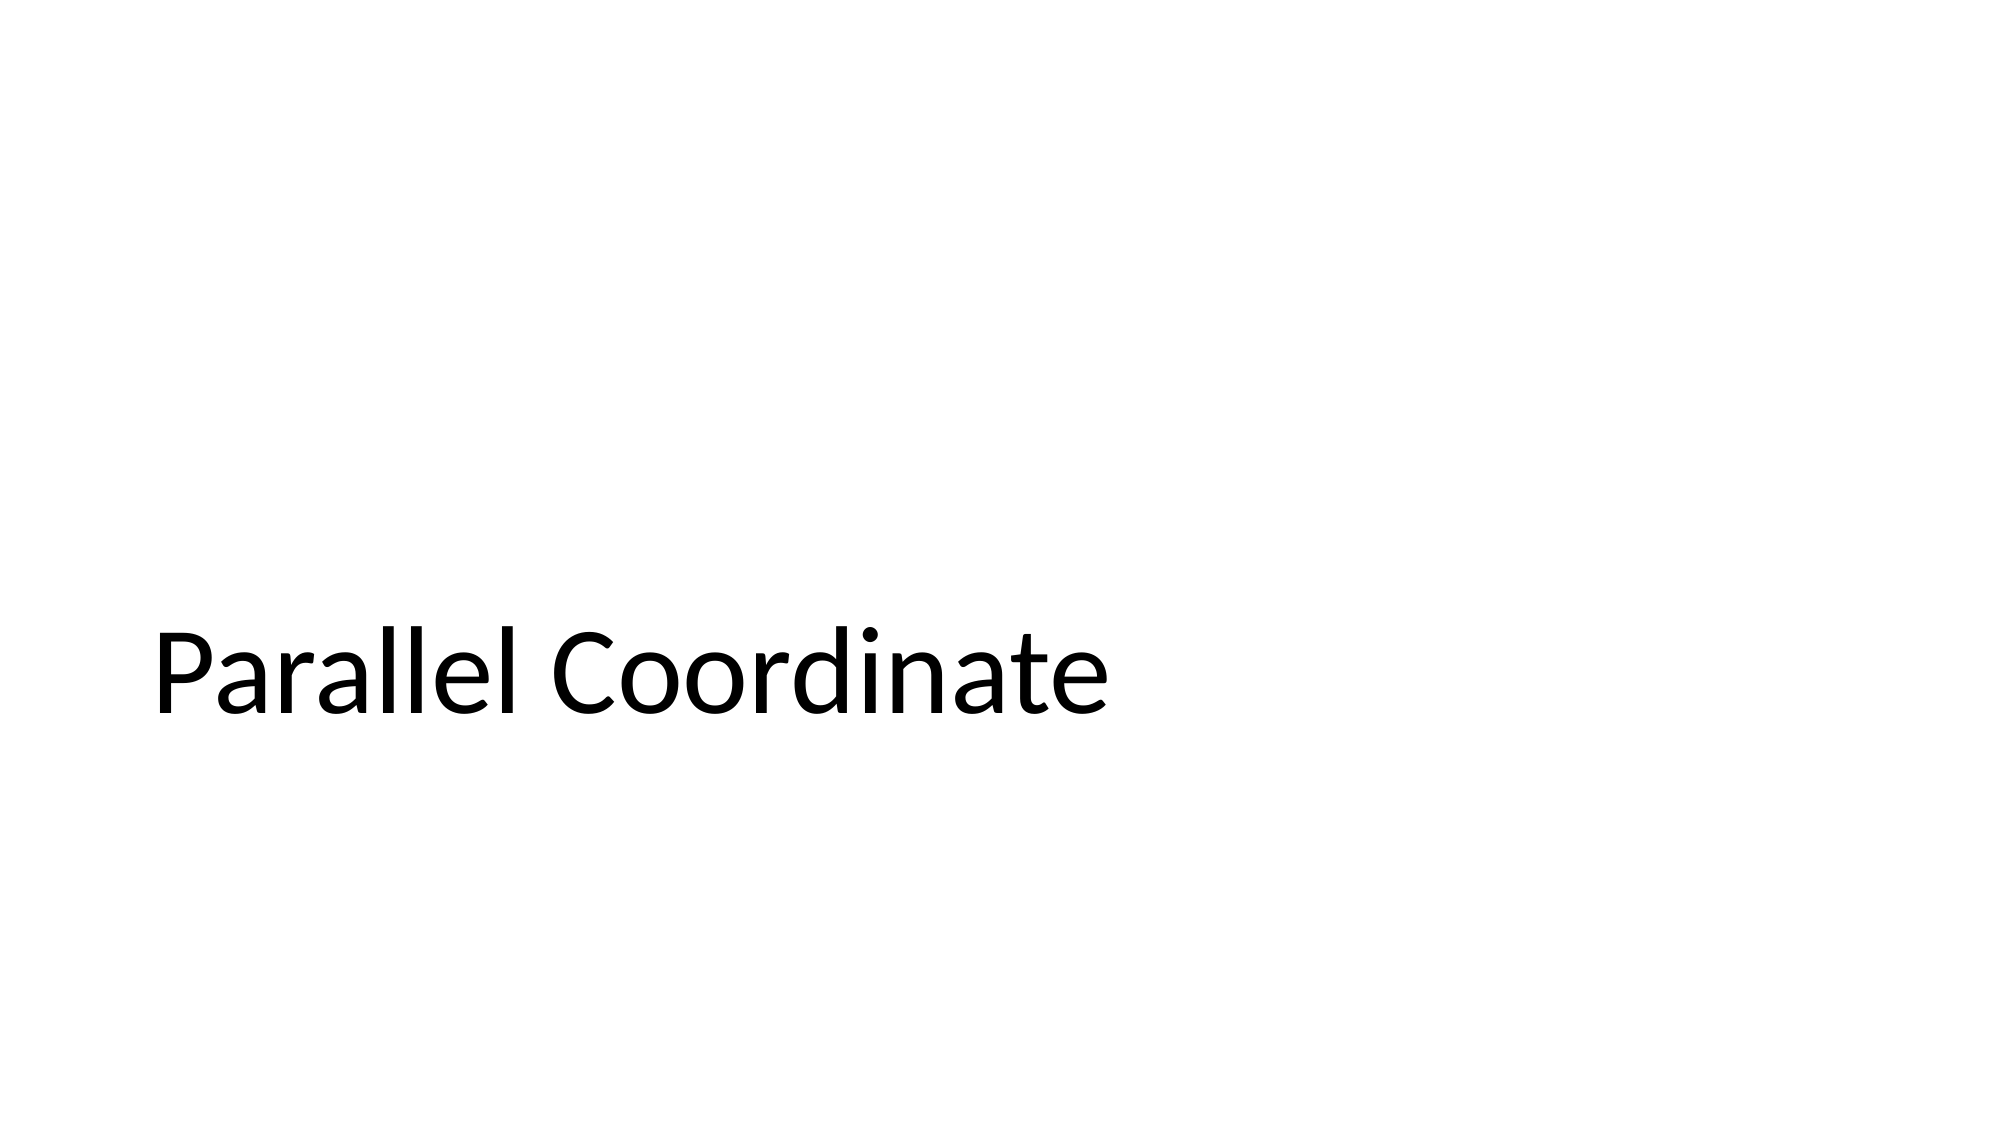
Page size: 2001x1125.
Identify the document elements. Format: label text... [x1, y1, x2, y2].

title Parallel Coordinate [136, 280, 1862, 749]
